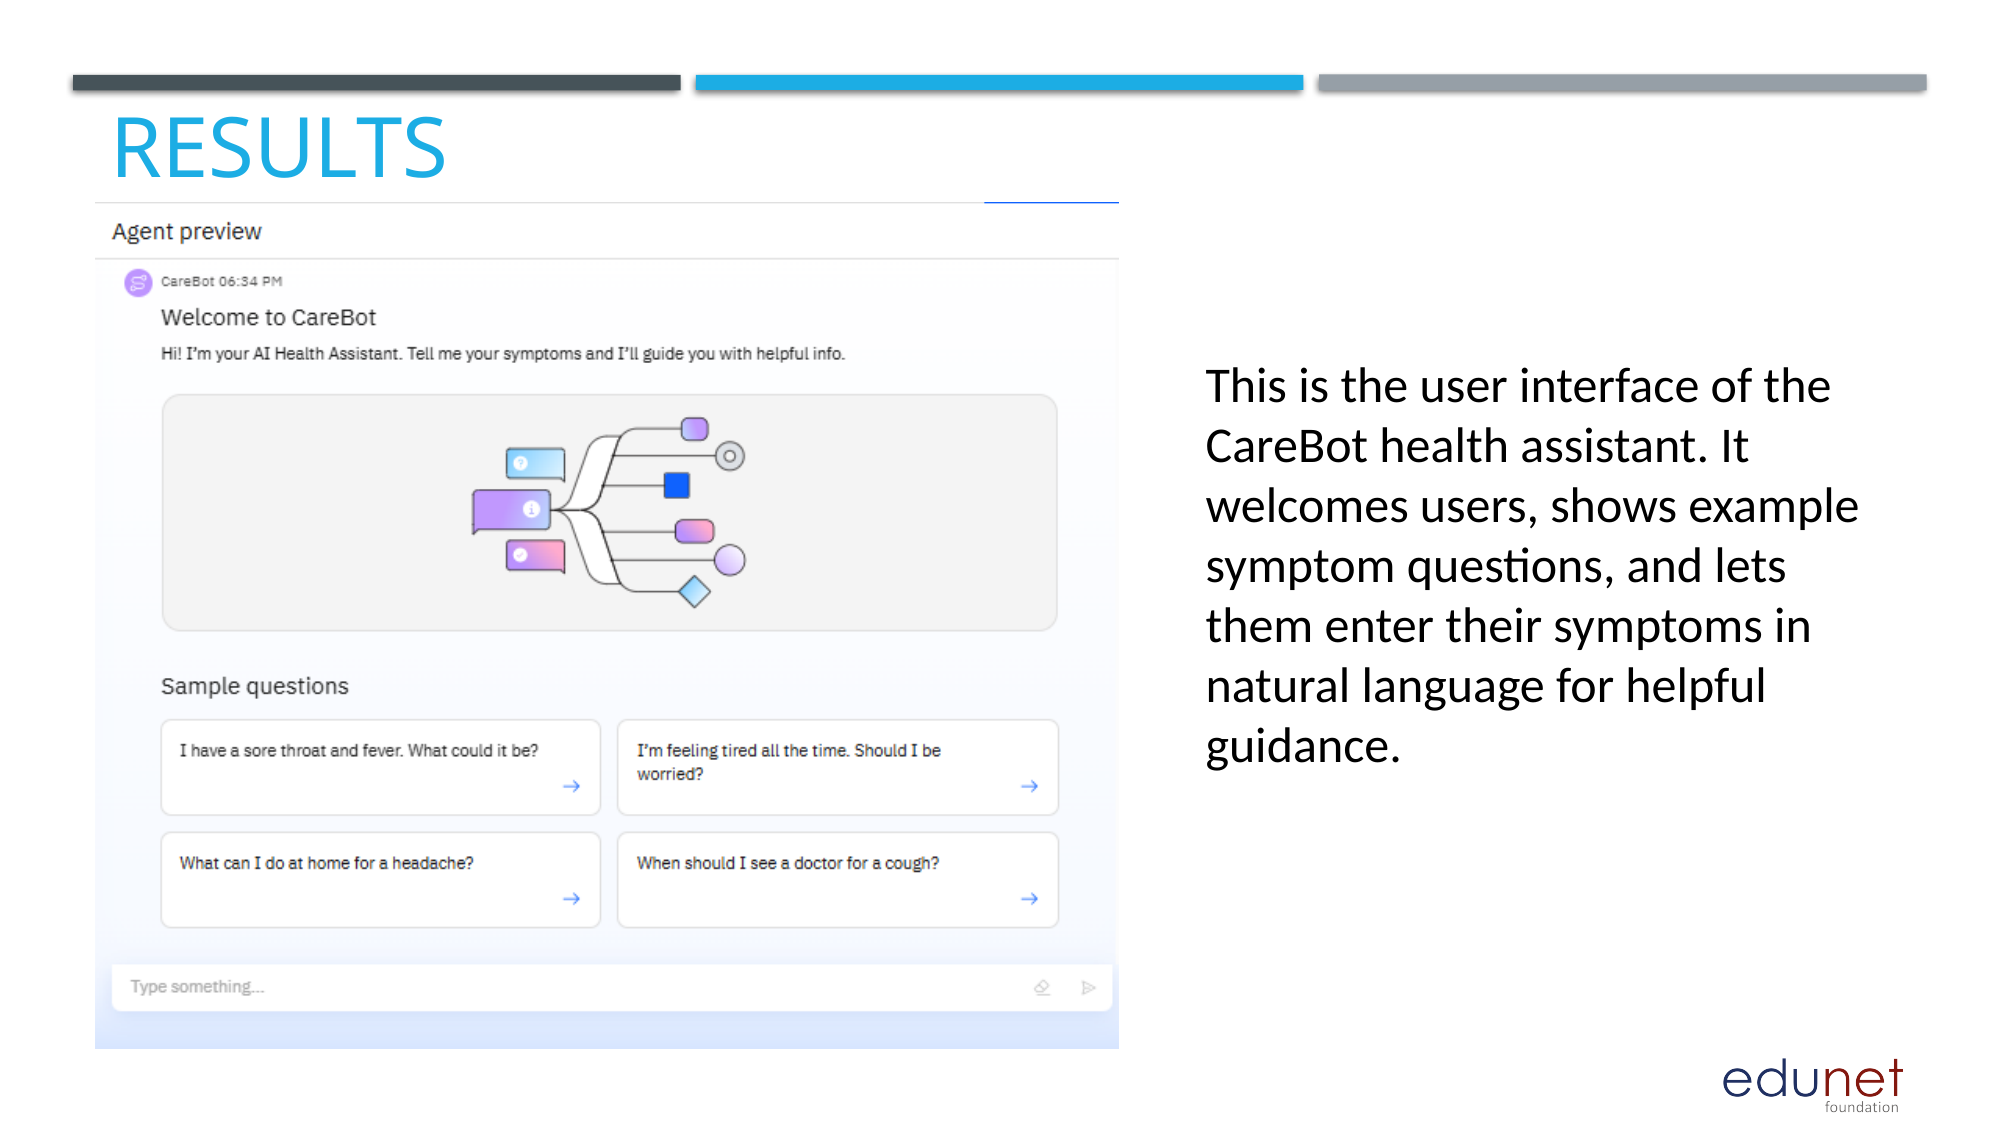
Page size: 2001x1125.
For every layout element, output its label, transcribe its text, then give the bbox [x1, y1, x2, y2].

picture [1719, 1056, 1905, 1116]
title Results [95, 115, 1905, 203]
text_box This is the user interface of the CareBot health assistant. It welcomes users, shows example symptom questions, and lets them enter their symptoms in natural language for helpful guidance. [1190, 345, 1905, 780]
picture [94, 201, 1120, 1050]
